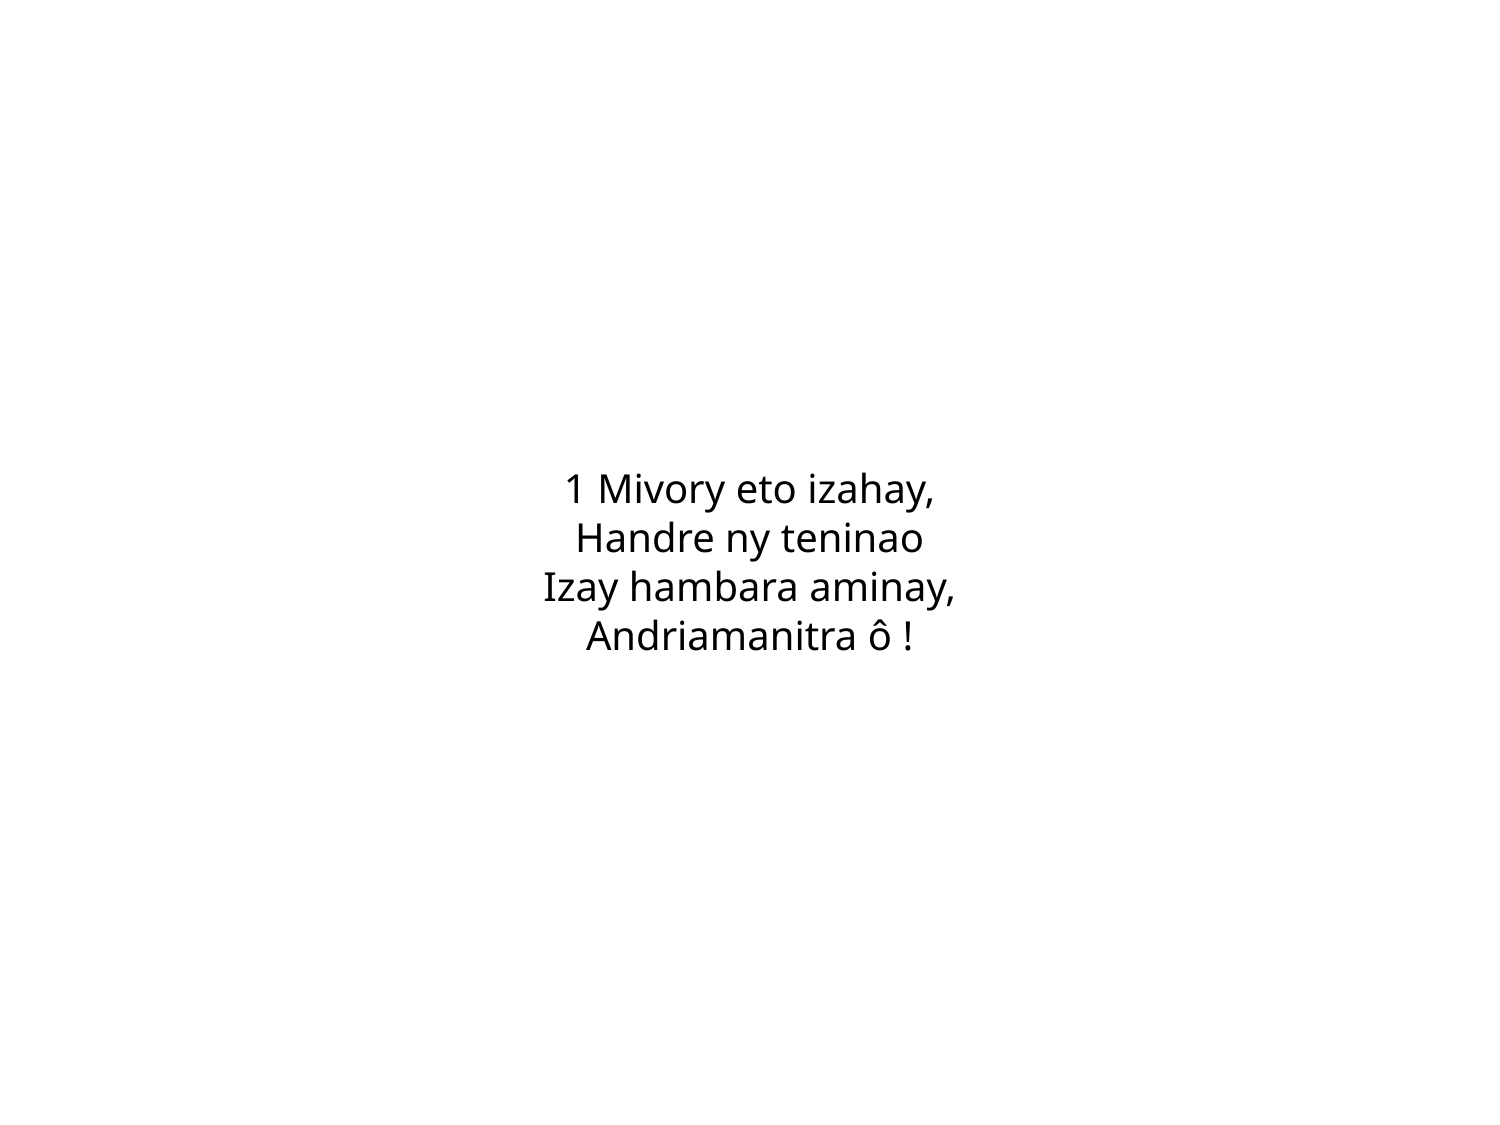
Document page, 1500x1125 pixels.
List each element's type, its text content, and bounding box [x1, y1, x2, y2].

title 1 Mivory eto izahay, Handre ny teninao Izay hambara aminay, Andriamanitra ô ! [103, 453, 1397, 672]
